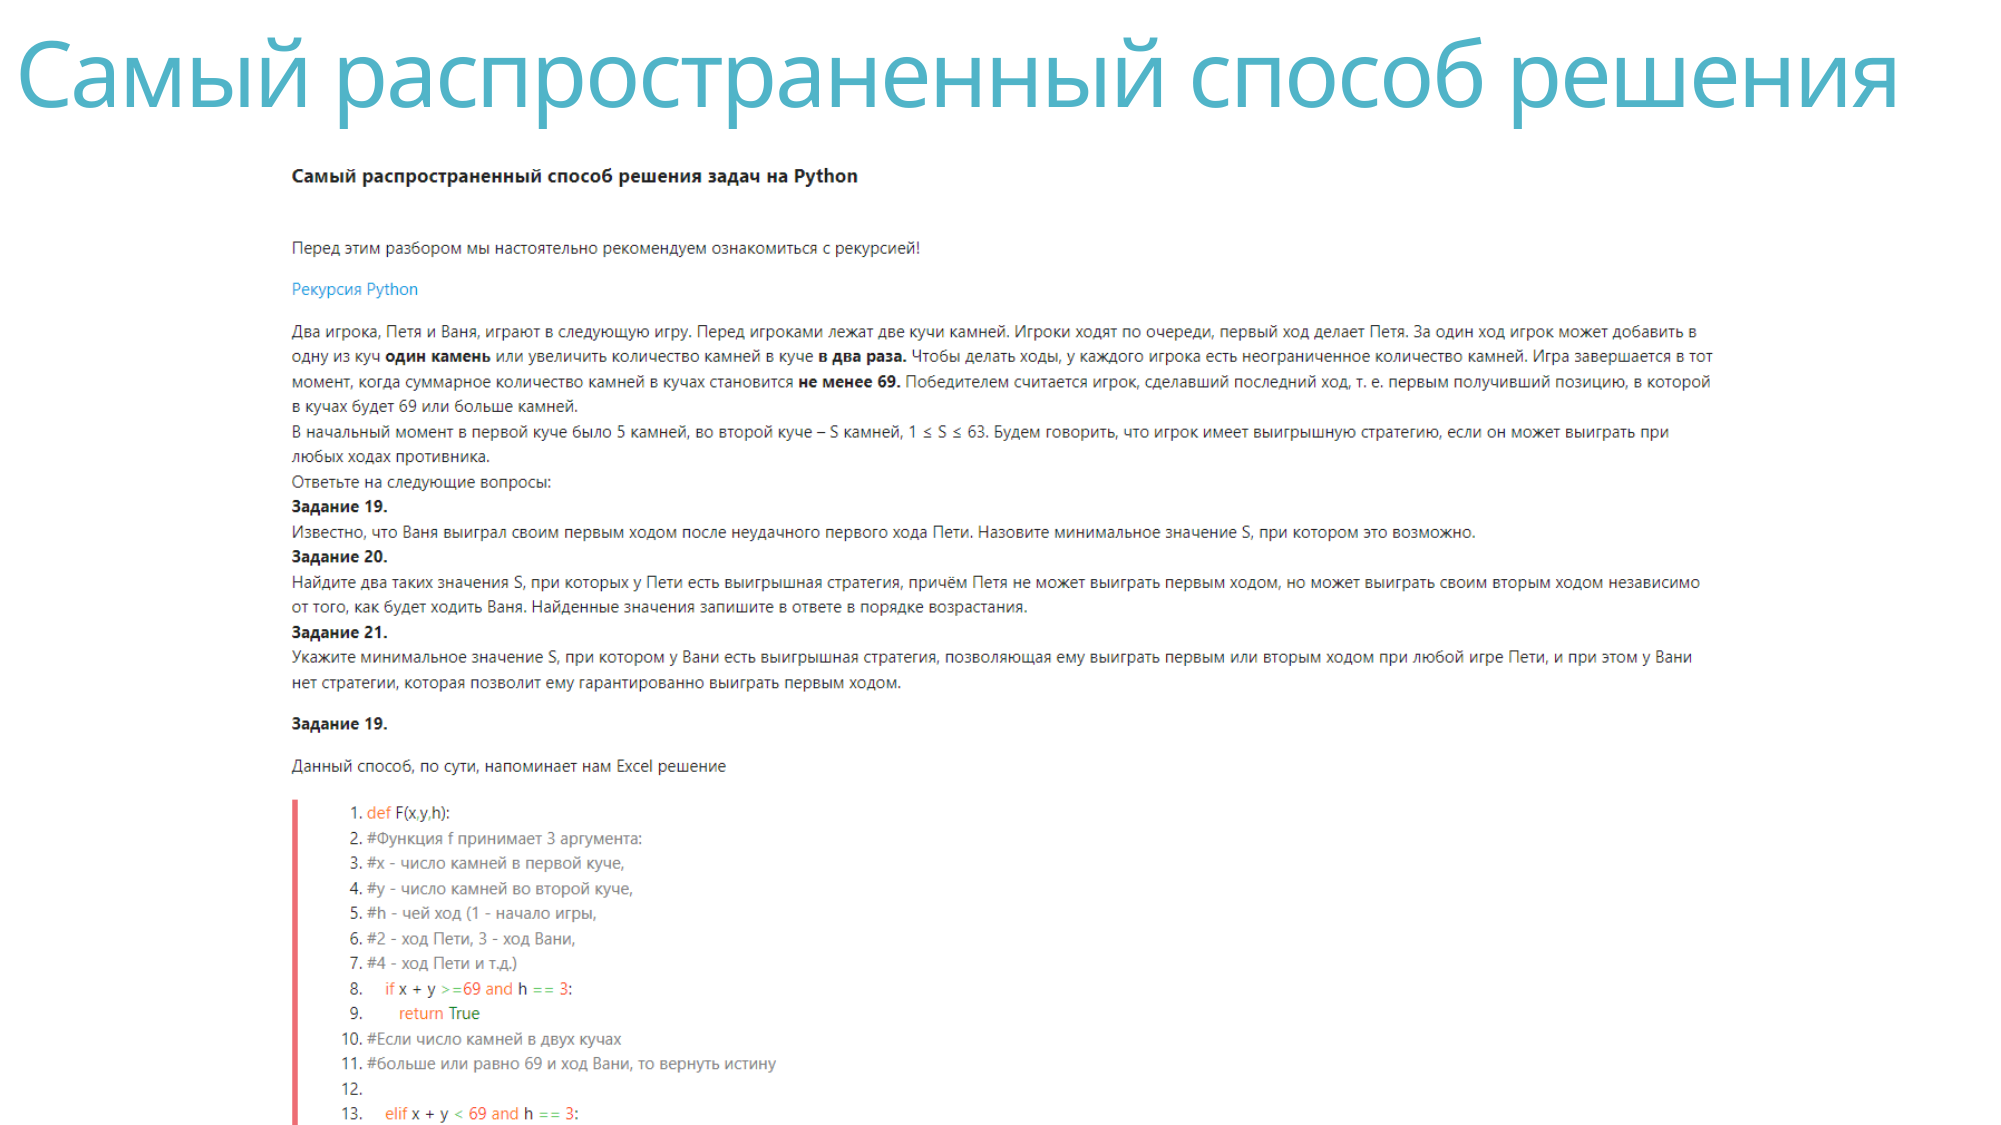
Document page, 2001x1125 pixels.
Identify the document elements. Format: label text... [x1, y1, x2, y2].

text_box Самый распространенный способ решения [0, 0, 2000, 159]
picture [280, 157, 1720, 1125]
